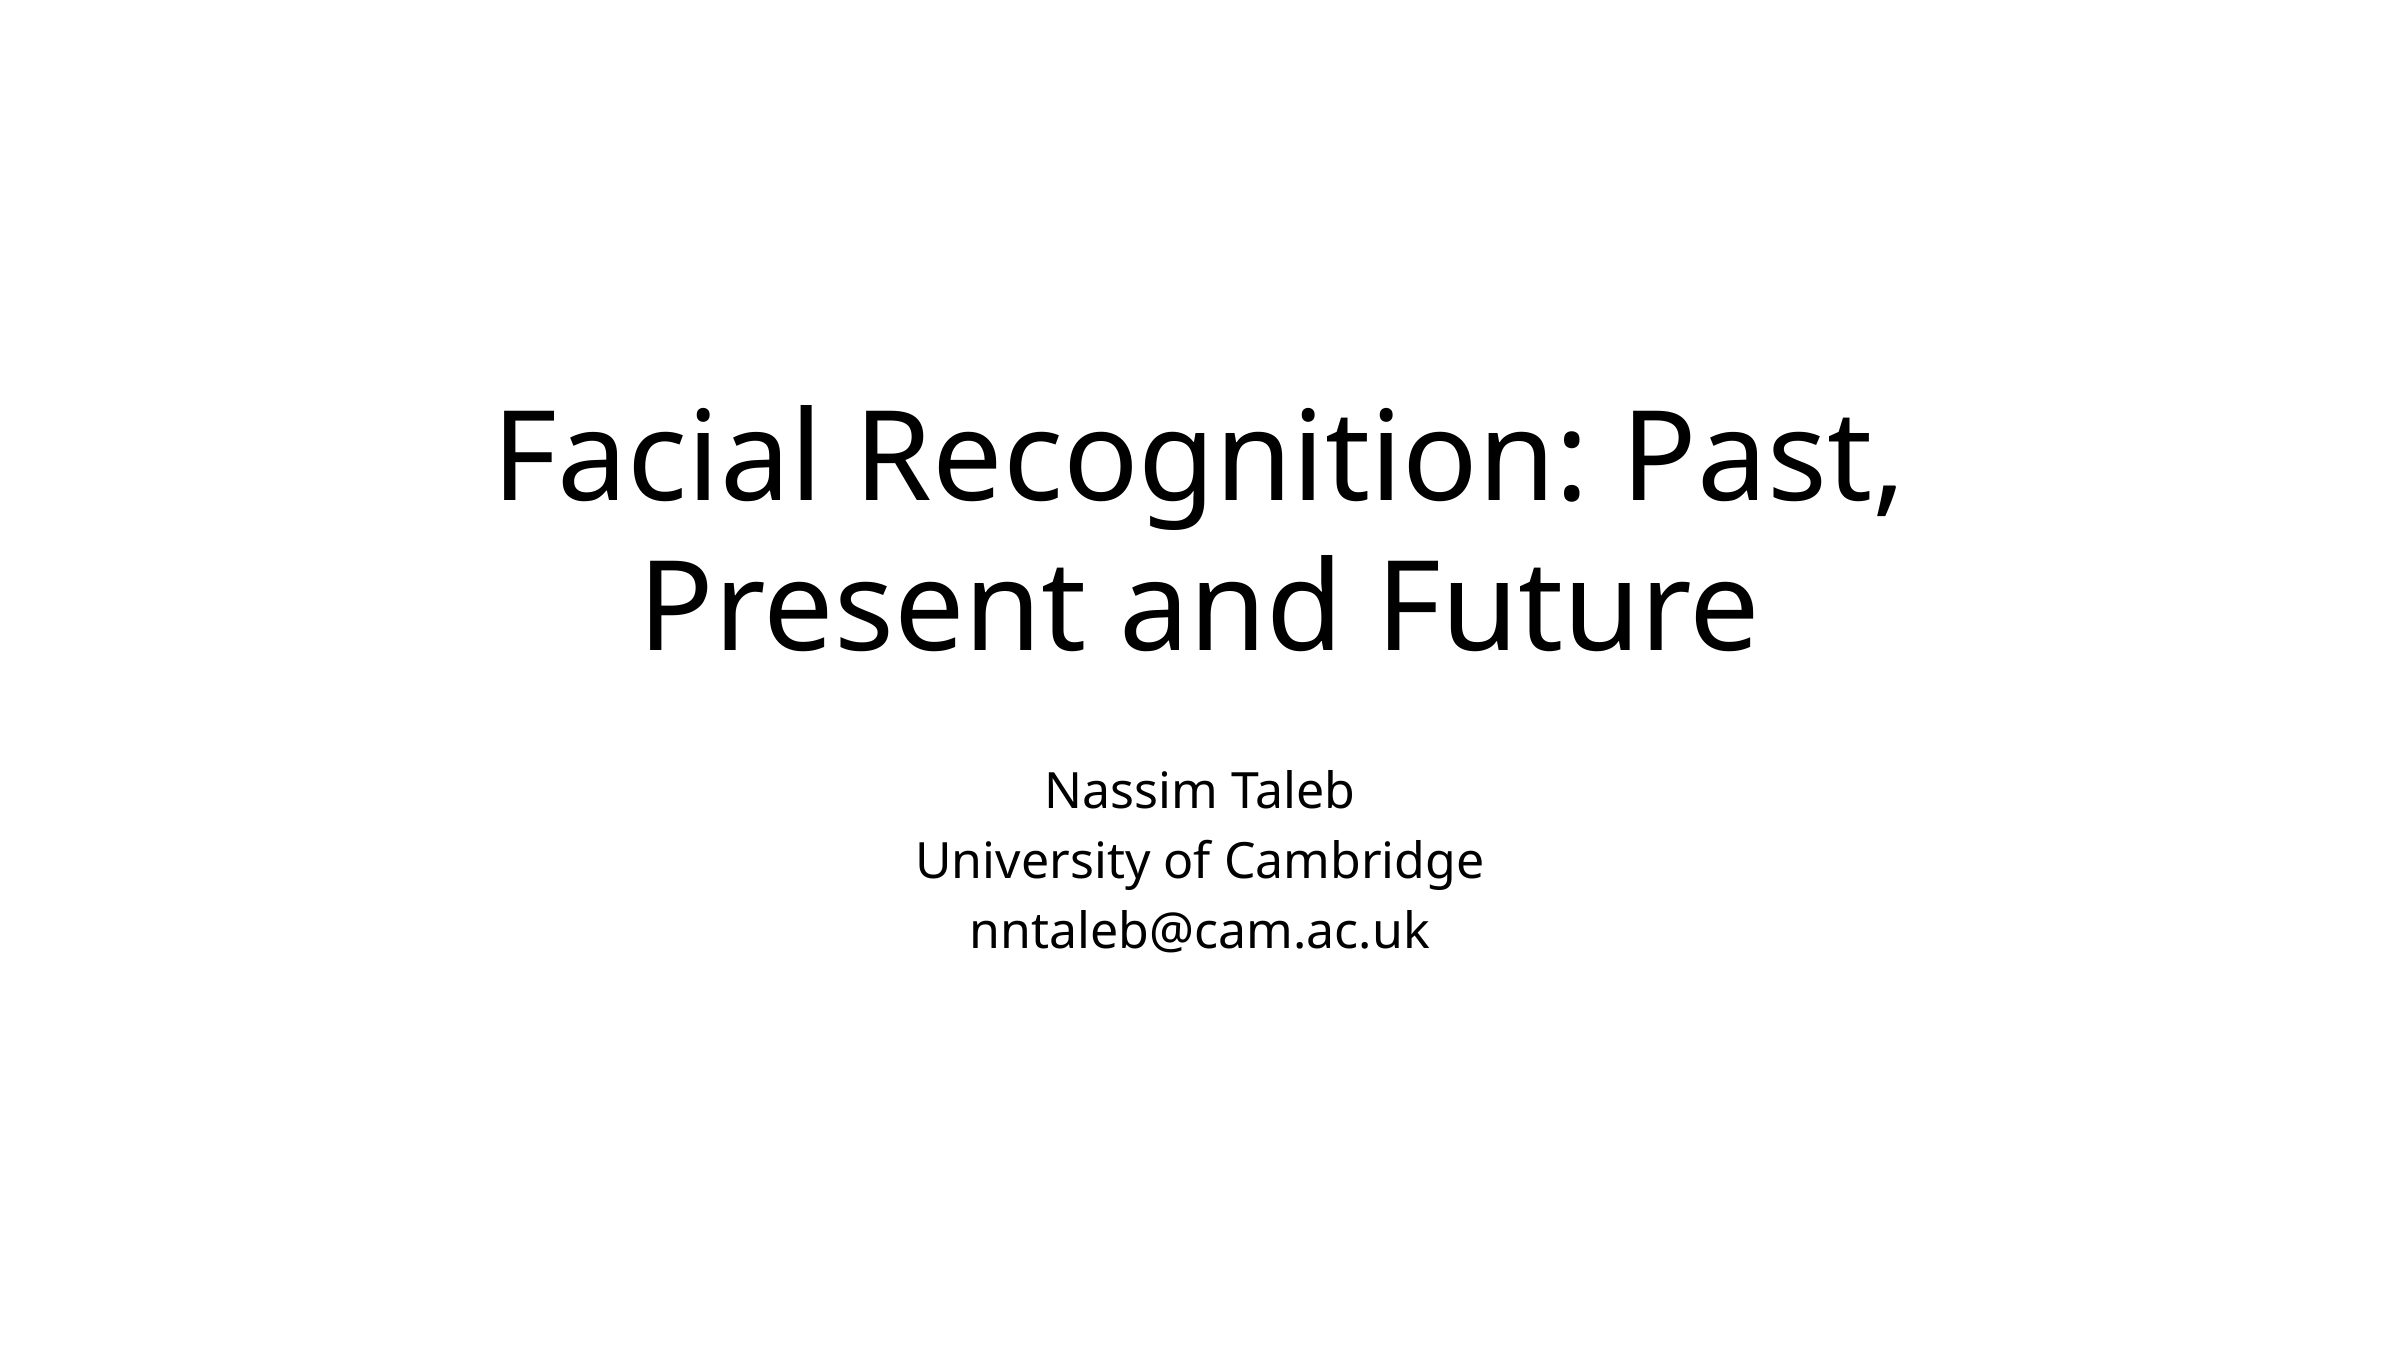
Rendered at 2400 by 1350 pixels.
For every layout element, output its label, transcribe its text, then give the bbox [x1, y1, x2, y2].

subtitle Nassim Taleb University of Cambridge nntaleb@cam.ac.uk [450, 750, 1950, 1023]
title Facial Recognition: Past, Present and Future [450, 329, 1950, 721]
